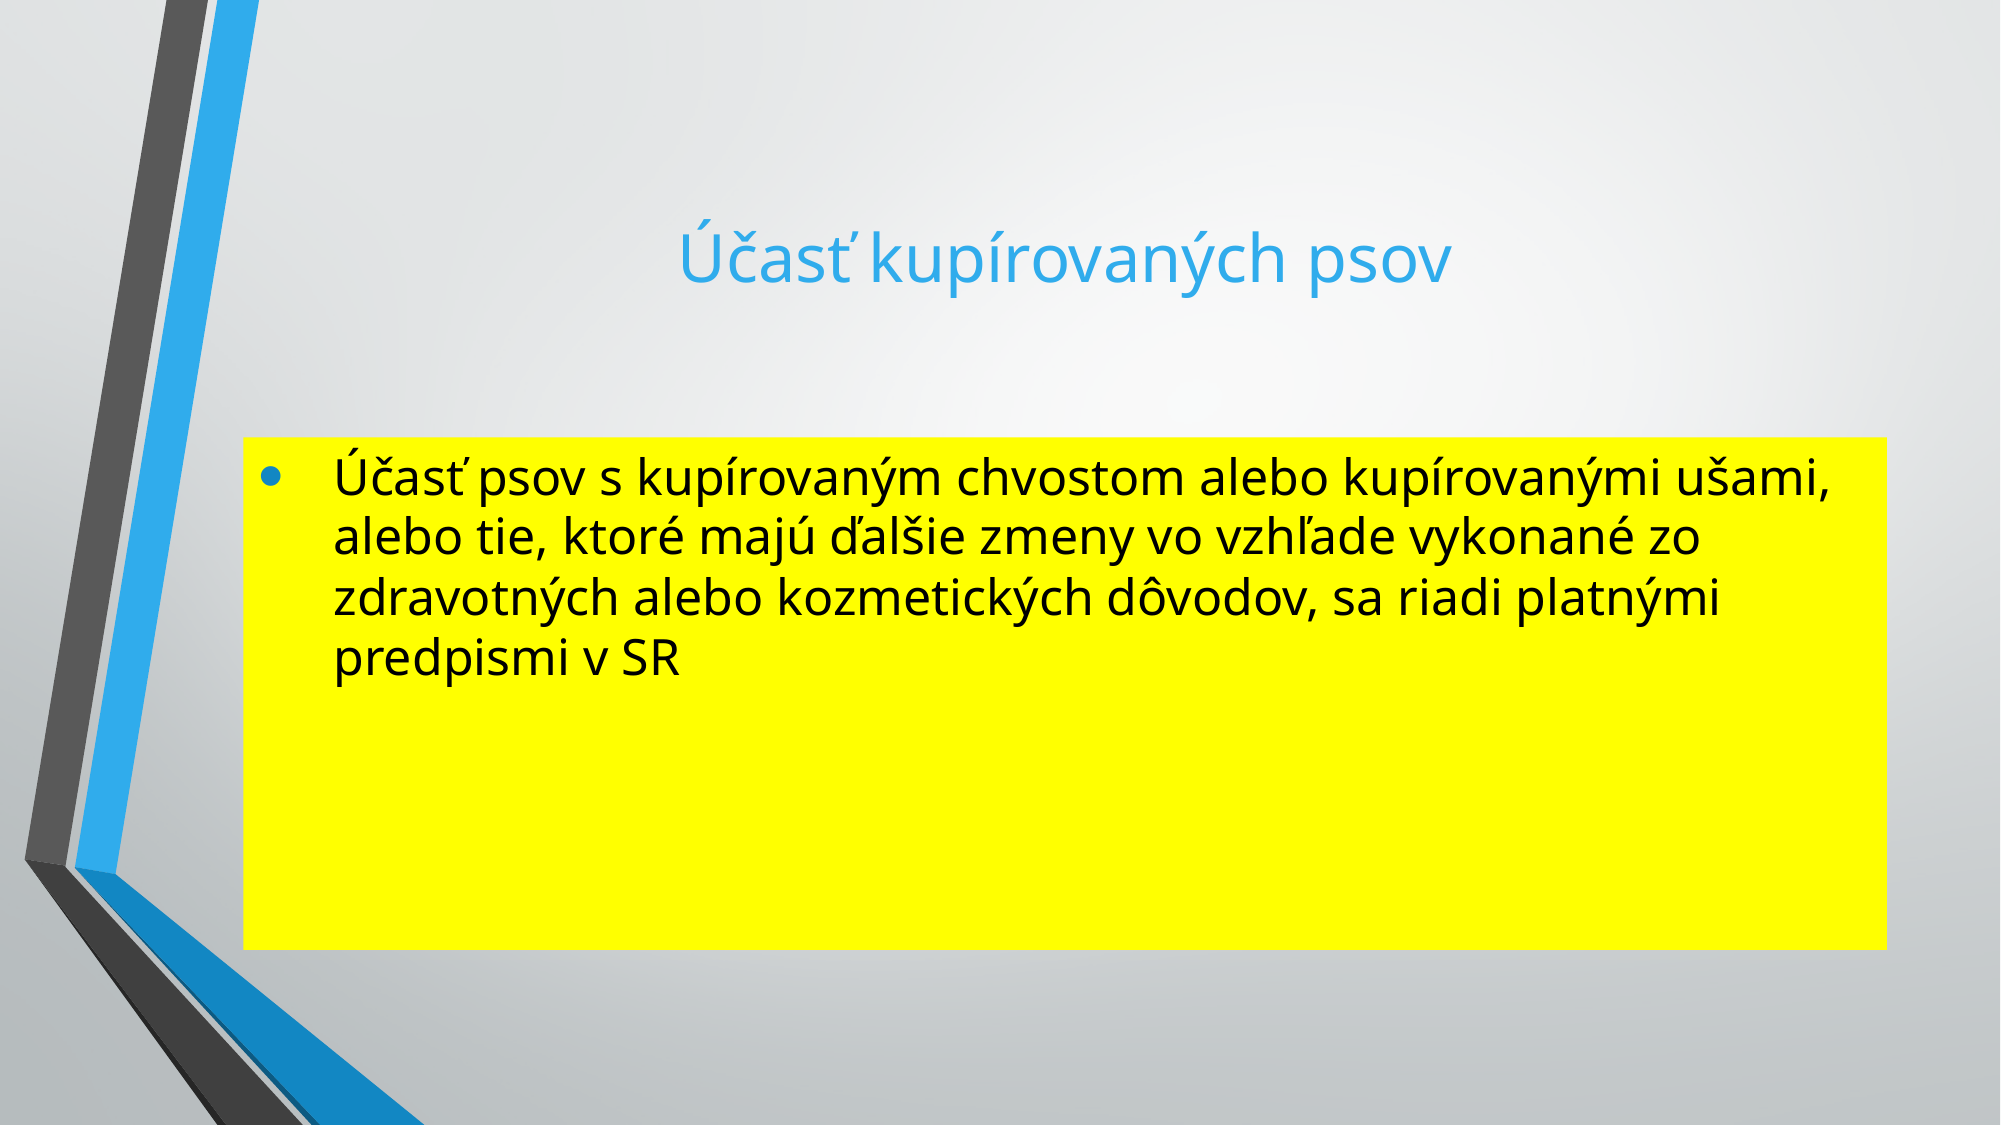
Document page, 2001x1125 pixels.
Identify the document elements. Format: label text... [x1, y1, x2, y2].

list Účasť psov s kupírovaným chvostom alebo kupírovanými ušami, alebo tie, ktoré majú ďalšie zmeny vo vzhľade vykonané zo zdravotných alebo kozmetických dôvodov, sa riadi platnými predpismi v SR [243, 437, 1887, 950]
title Účasť kupírovaných psov [243, 112, 1887, 400]
